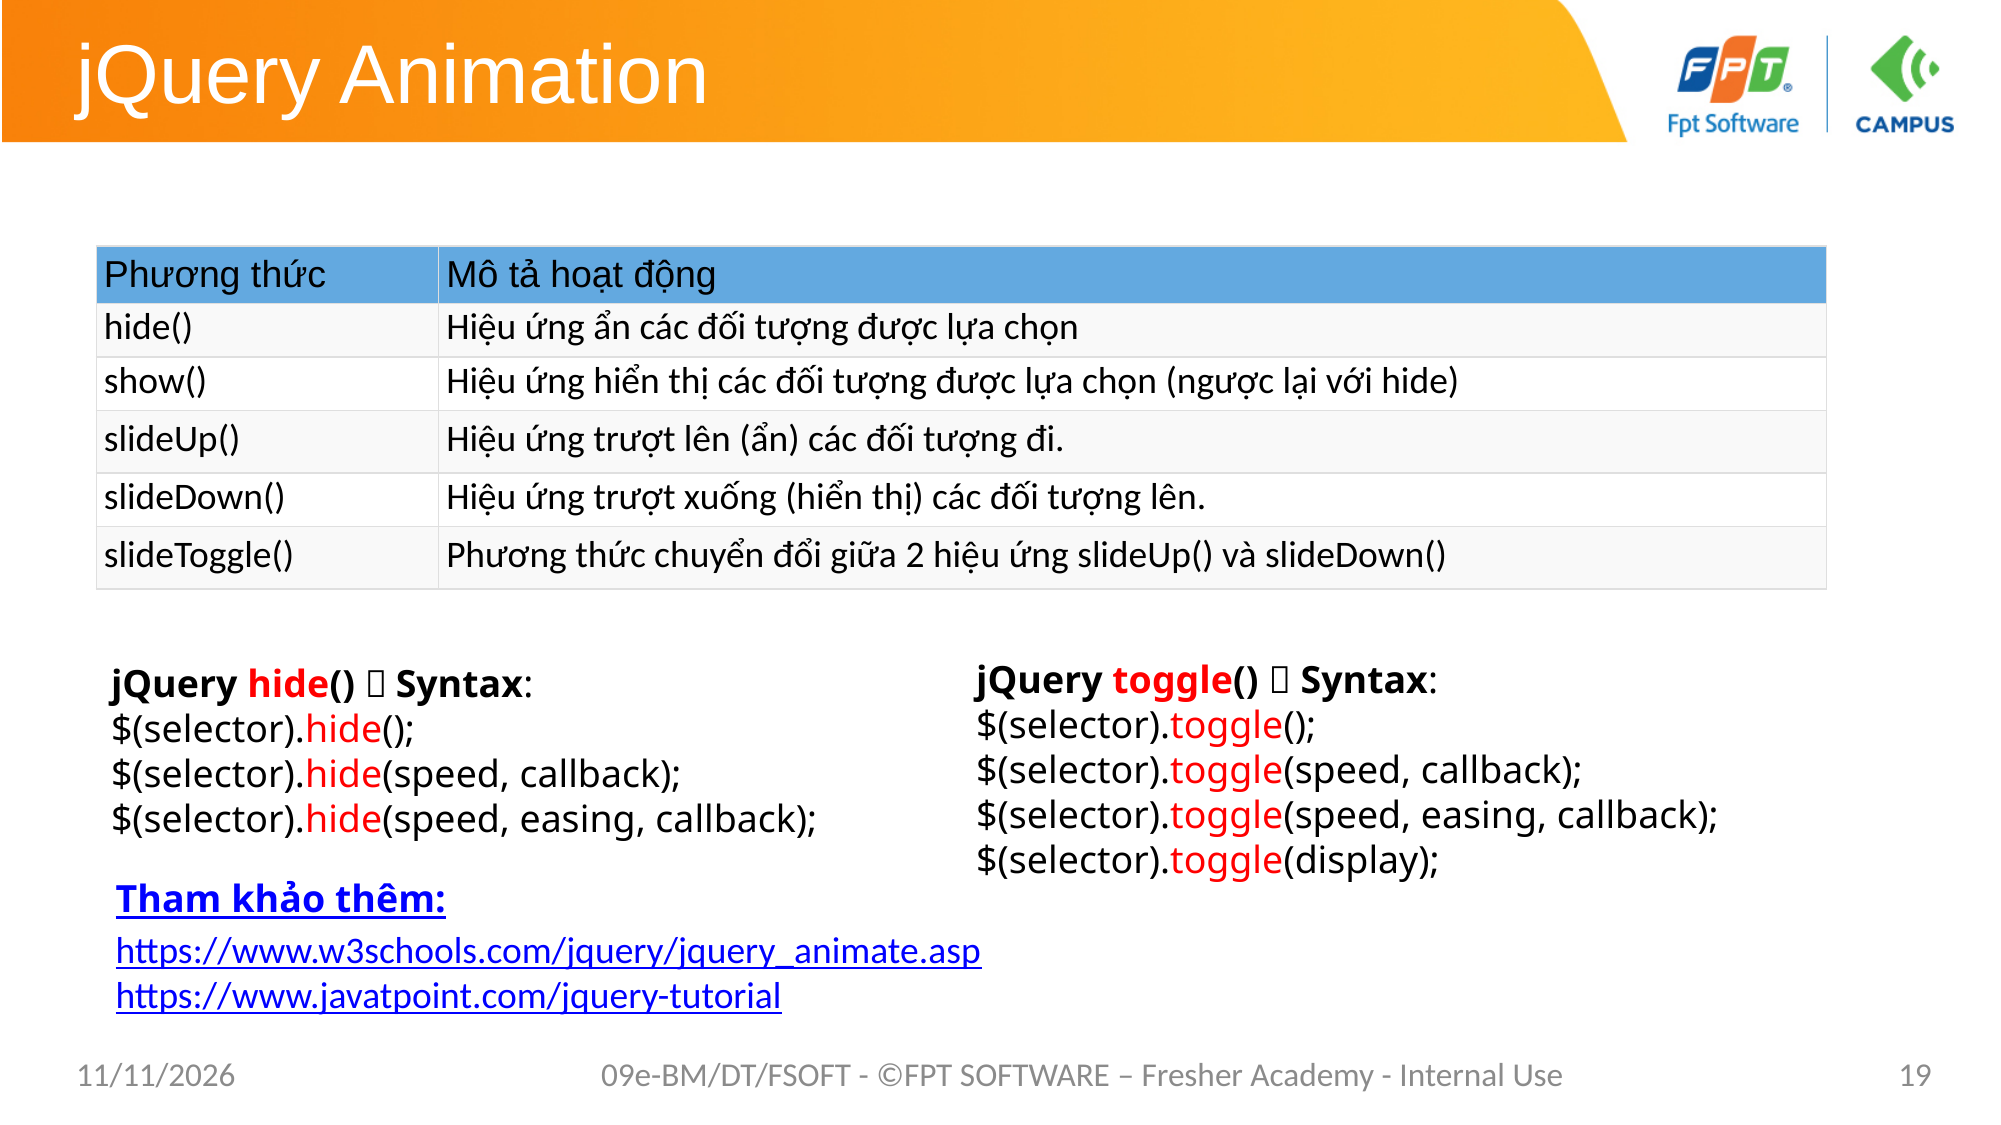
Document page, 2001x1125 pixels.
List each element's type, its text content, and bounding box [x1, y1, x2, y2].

table_cell slideDown() [97, 474, 438, 526]
slide_number 19 [1800, 1042, 1947, 1103]
table_cell Hiệu ứng trượt lên (ẩn) các đối tượng đi. [439, 411, 1826, 472]
text_box jQuery toggle()  Syntax: $(selector).toggle(); $(selector).toggle(speed, callback); $(selector).toggle(speed, easing, callback); $(selector).toggle(display); [961, 648, 1838, 889]
title jQuery Animation [60, 0, 1567, 141]
table_cell Hiệu ứng ẩn các đối tượng được lựa chọn [439, 304, 1826, 356]
text_box Tham khảo thêm: https://www.w3schools.com/jquery/jquery_animate.asp https://www.javatpoint.com/jquery-tutorial [100, 868, 997, 1024]
table_cell show() [97, 358, 438, 410]
table_cell hide() [97, 304, 438, 356]
footer 09e-BM/DT/FSOFT - ©FPT SOFTWARE – Fresher Academy - Internal Use [385, 1042, 1780, 1103]
picture [2, 0, 1998, 1125]
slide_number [60, 1042, 360, 1103]
table_cell slideUp() [97, 411, 438, 472]
table_header Phương thức [97, 247, 438, 303]
table_cell Phương thức chuyển đổi giữa 2 hiệu ứng slideUp() và slideDown() [439, 527, 1826, 588]
table_cell slideToggle() [97, 527, 438, 588]
table_cell Hiệu ứng trượt xuống (hiển thị) các đối tượng lên. [439, 474, 1826, 526]
table_cell Hiệu ứng hiển thị các đối tượng được lựa chọn (ngược lại với hide) [439, 358, 1826, 410]
table_header Mô tả hoạt động [439, 247, 1826, 303]
text_box jQuery hide()  Syntax: $(selector).hide(); $(selector).hide(speed, callback); $(selector).hide(speed, easing, callback); [96, 652, 920, 848]
